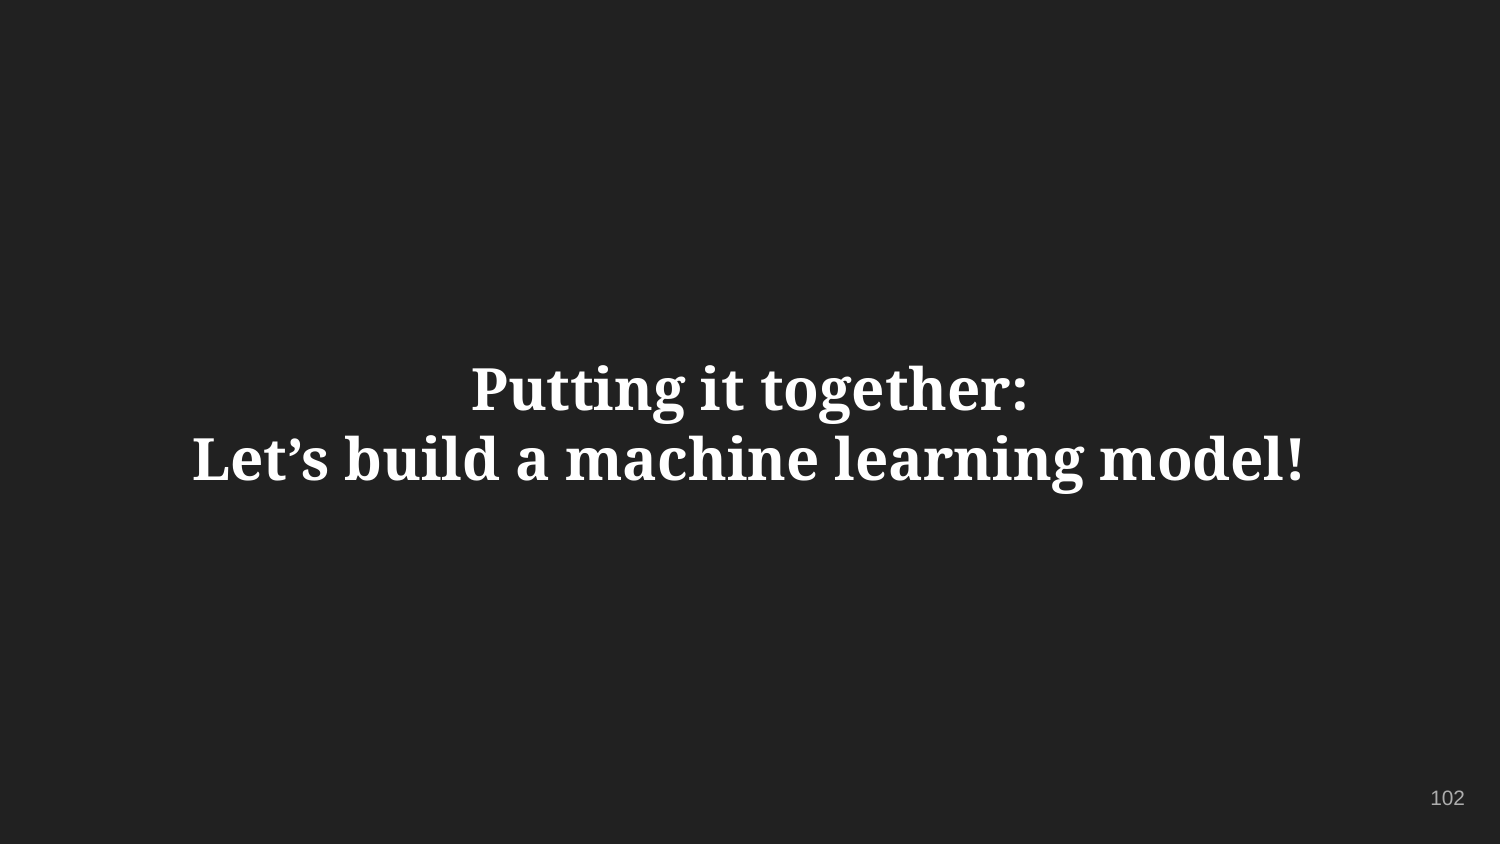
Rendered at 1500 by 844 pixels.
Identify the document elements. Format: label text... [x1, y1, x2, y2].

slide_number 102 [1389, 764, 1480, 830]
title Putting it together: Let’s build a machine learning model! [51, 336, 1449, 513]
